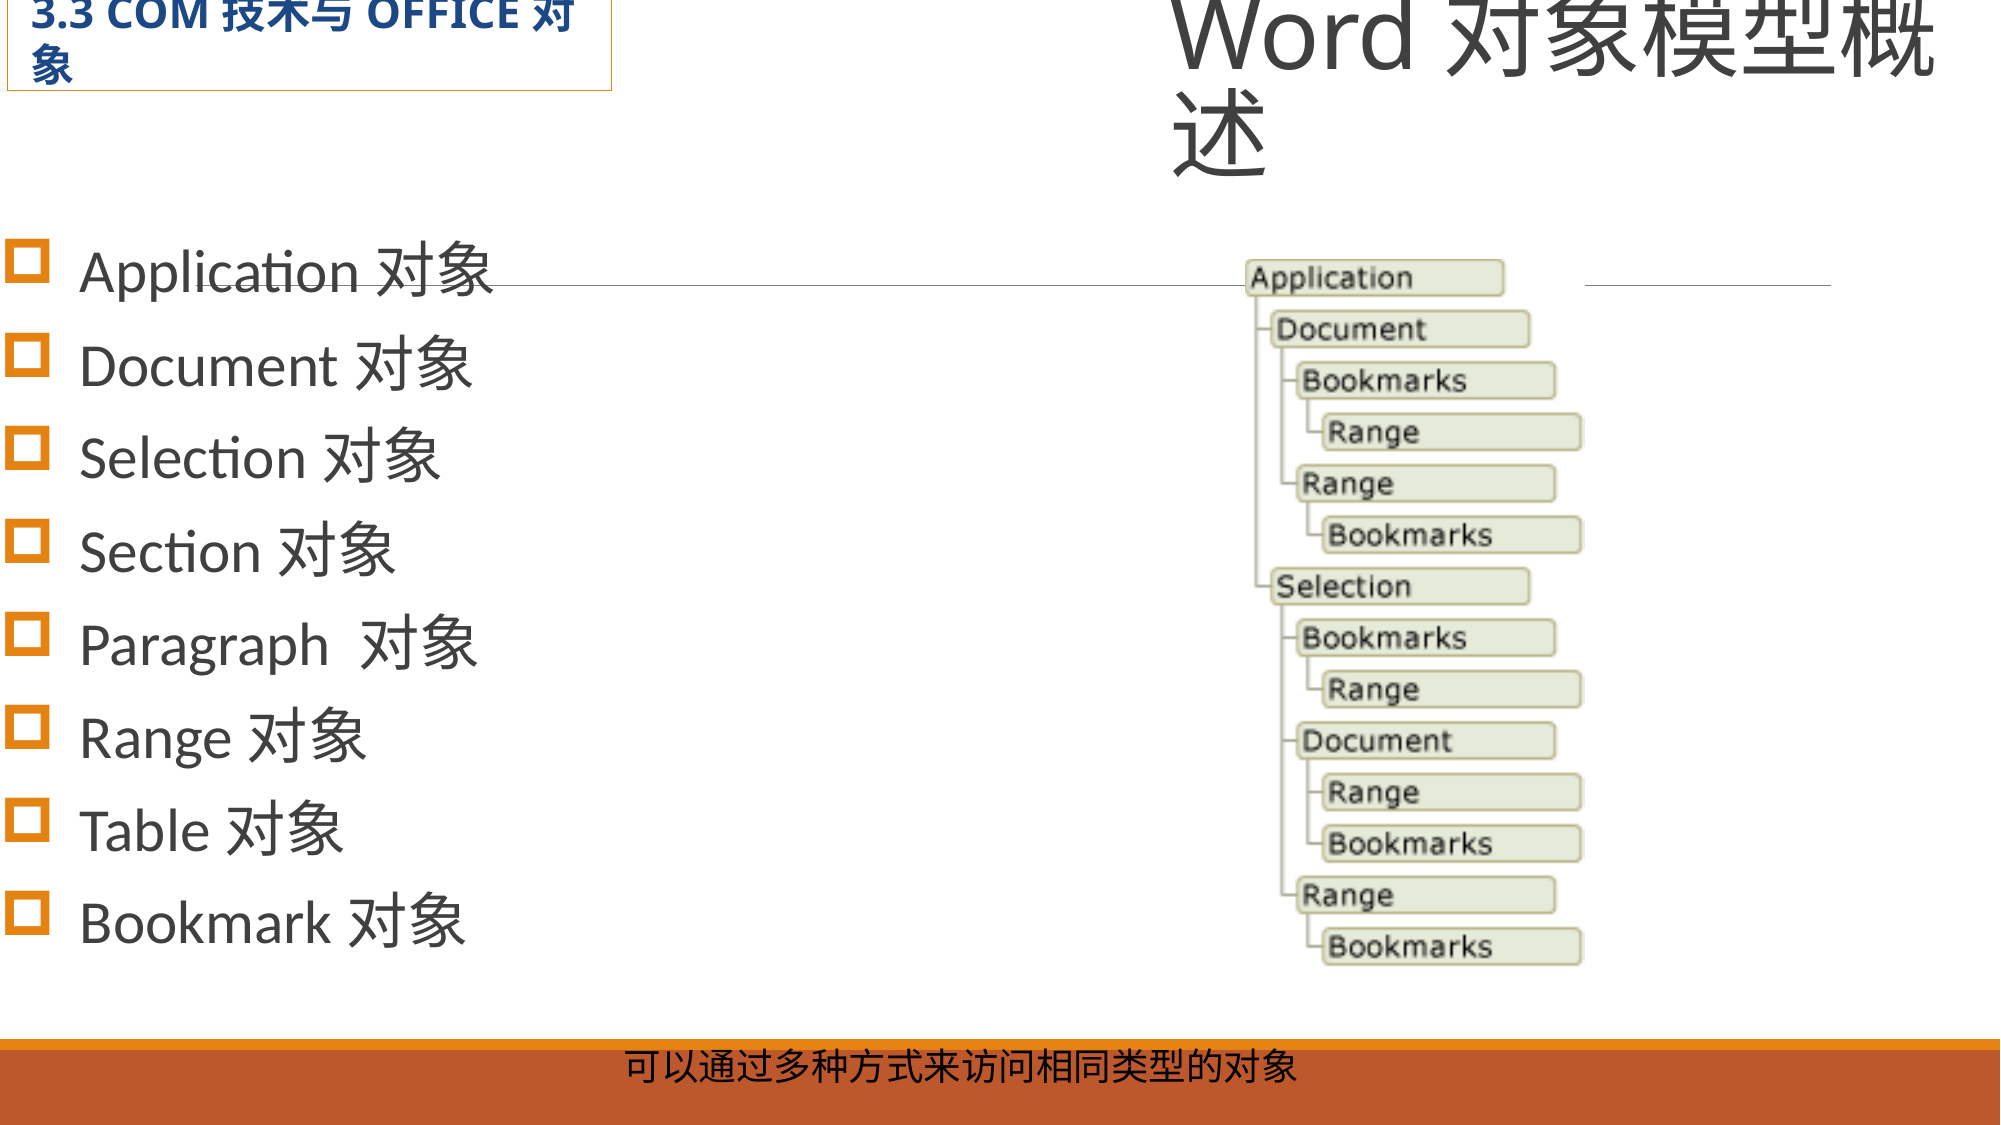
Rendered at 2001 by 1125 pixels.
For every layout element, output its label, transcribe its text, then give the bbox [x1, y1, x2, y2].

list Application对象 Document对象 Selection对象 Section对象 Paragraph 对象 Range对象 Table对象 Bookmark对象 [0, 232, 634, 969]
text_box 可以通过多种方式来访问相同类型的对象 [608, 1035, 1314, 1096]
picture [1245, 258, 1586, 969]
title Word对象模型概述 [1154, 67, 2000, 200]
